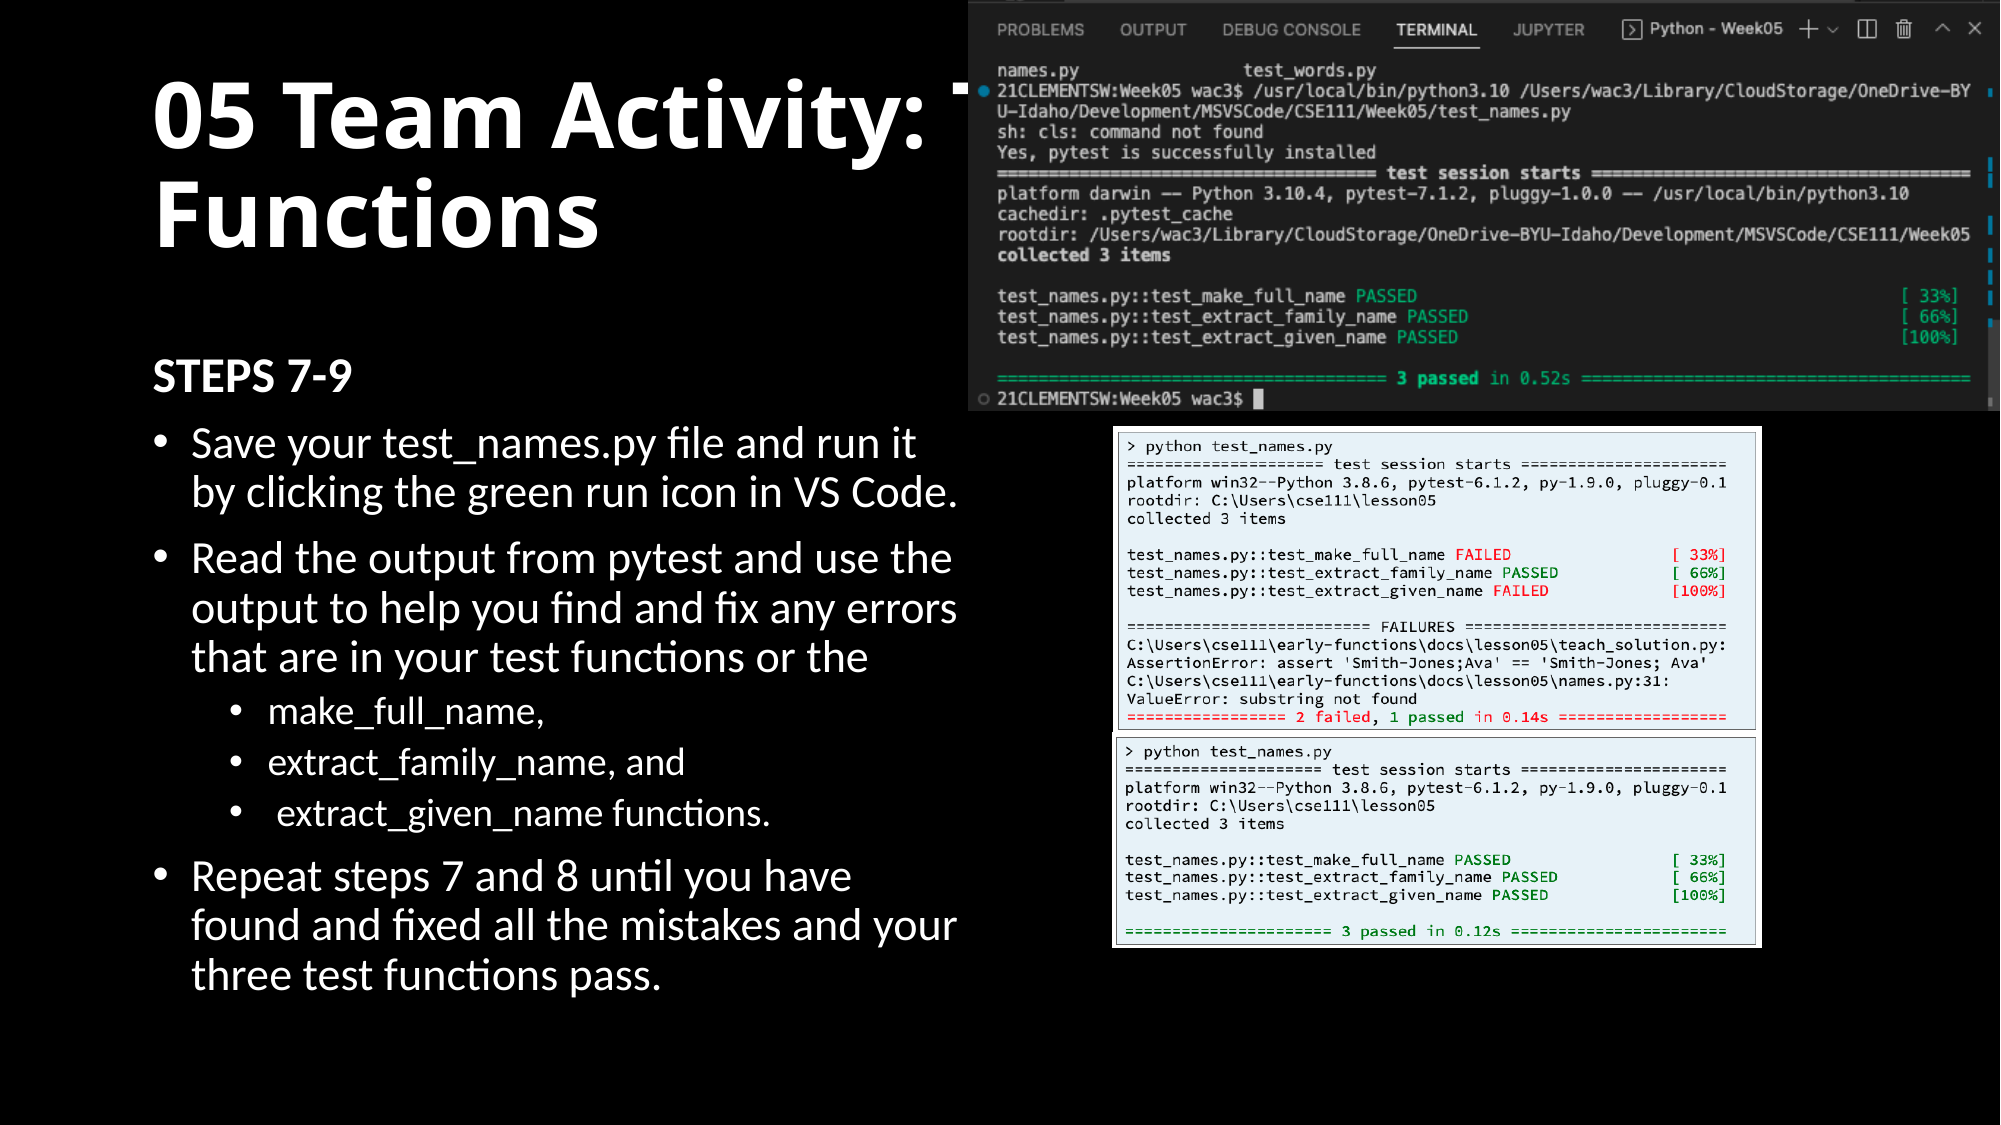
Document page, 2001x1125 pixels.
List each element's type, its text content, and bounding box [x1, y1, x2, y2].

picture [1112, 426, 1762, 948]
list STEPS 7-9 [137, 275, 968, 410]
picture [968, 0, 2000, 411]
title 05 Team Activity: Testing and Fixing Functions [137, 59, 968, 275]
list Save your test_names.py file and run it by clicking the green run icon in VS Code. Read the output from pytest and use the output to help you find and fix any errors that are in your test functions or the make_full_name, extract_family_name, and extract_given_name functions. Repeat steps 7 and 8 until you have found and fixed all the mistakes and your three test functions pass. [137, 410, 984, 1016]
